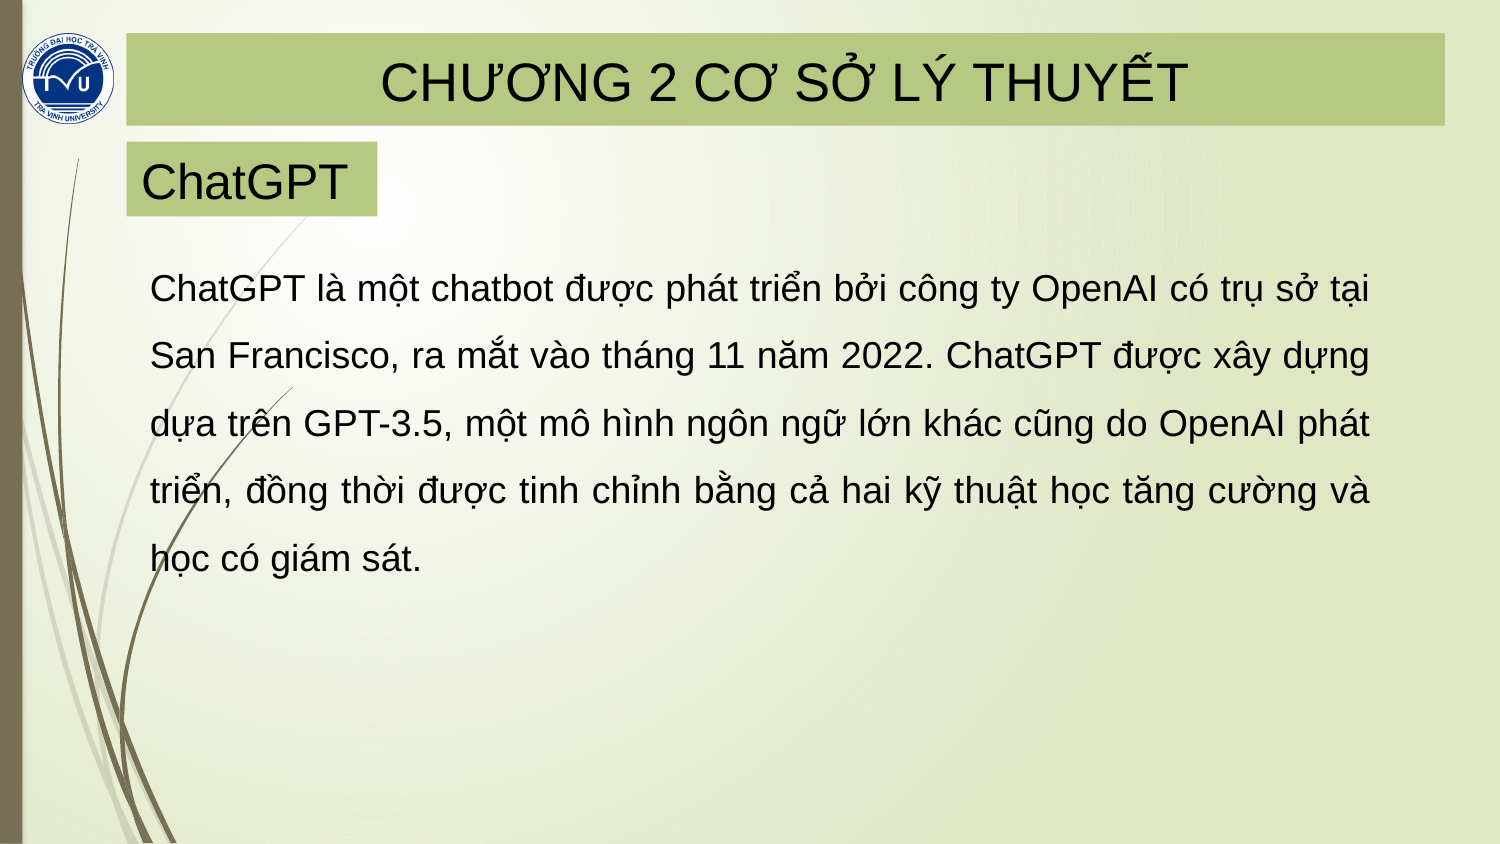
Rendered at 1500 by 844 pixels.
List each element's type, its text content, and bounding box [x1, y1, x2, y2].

text_box ChatGPT [126, 141, 378, 217]
text_box CHƯƠNG 2 CƠ SỞ LÝ THUYẾT [126, 33, 1445, 126]
text_box ChatGPT là một chatbot được phát triển bởi công ty OpenAI có trụ sở tại San Francisco, ra mắt vào tháng 11 năm 2022. ChatGPT được xây dựng dựa trên GPT-3.5, một mô hình ngôn ngữ lớn khác cũng do OpenAI phát triển, đồng thời được tinh chỉnh bằng cả hai kỹ thuật học tăng cường và học có giám sát. [135, 233, 1386, 586]
picture [22, 32, 114, 124]
